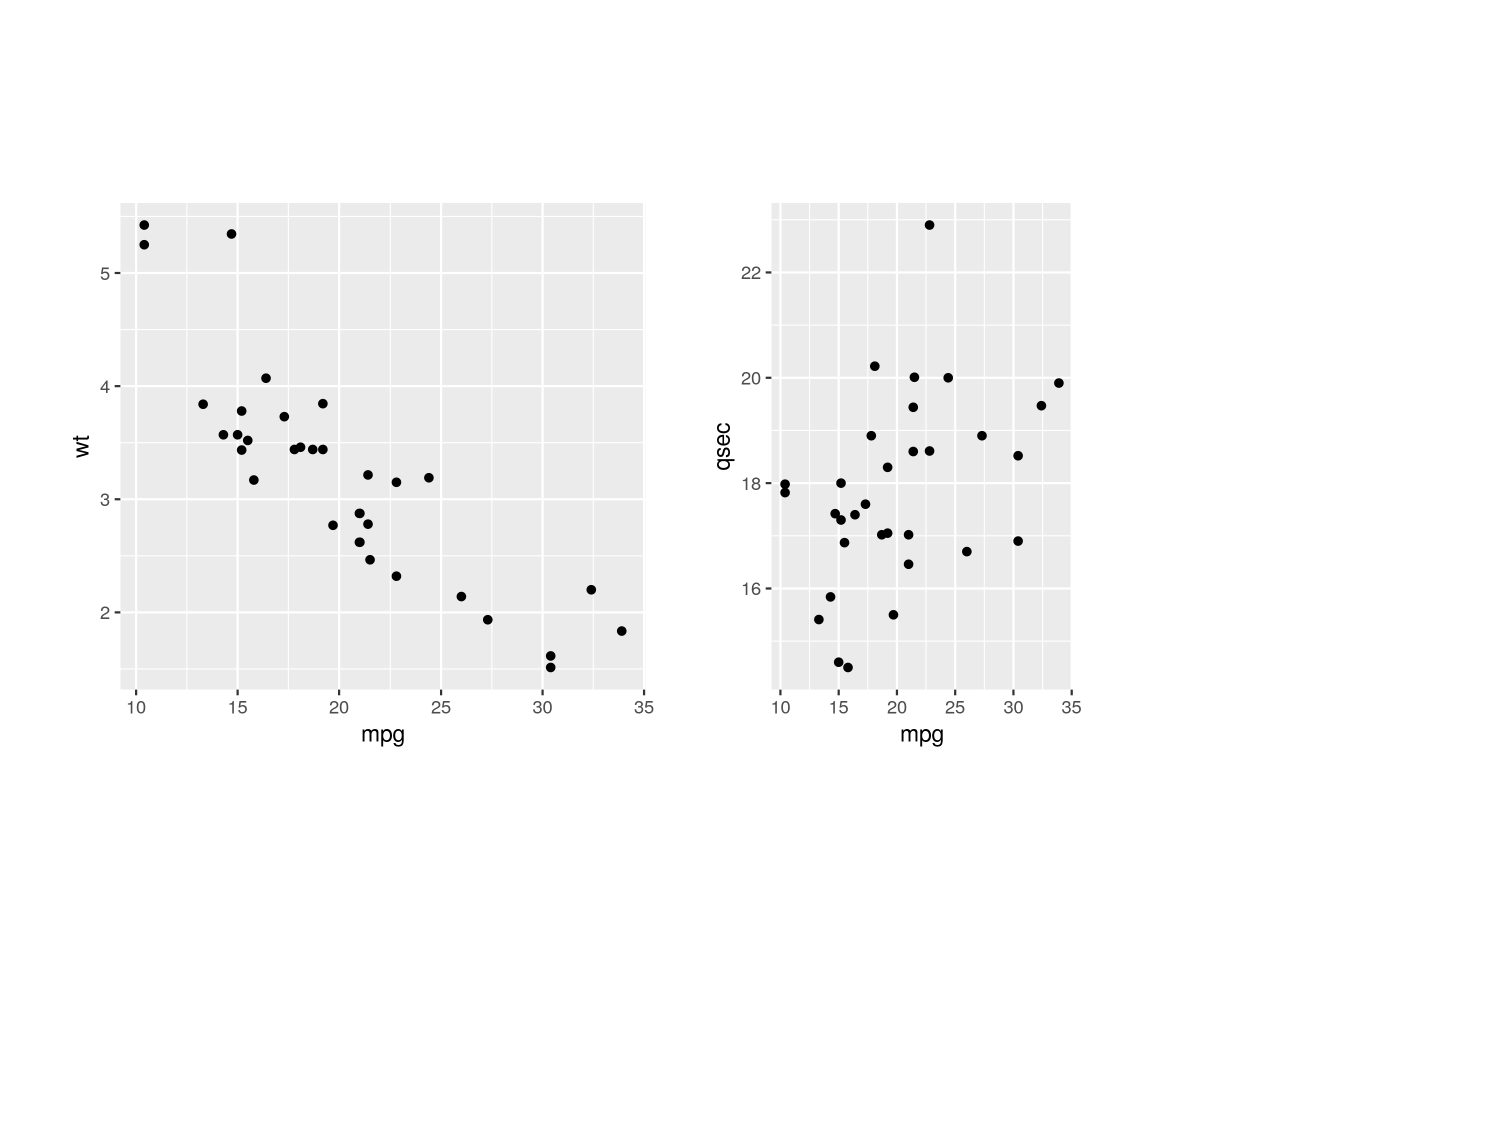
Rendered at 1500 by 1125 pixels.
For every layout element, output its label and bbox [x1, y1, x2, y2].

picture [701, 190, 1084, 759]
picture [59, 190, 657, 759]
